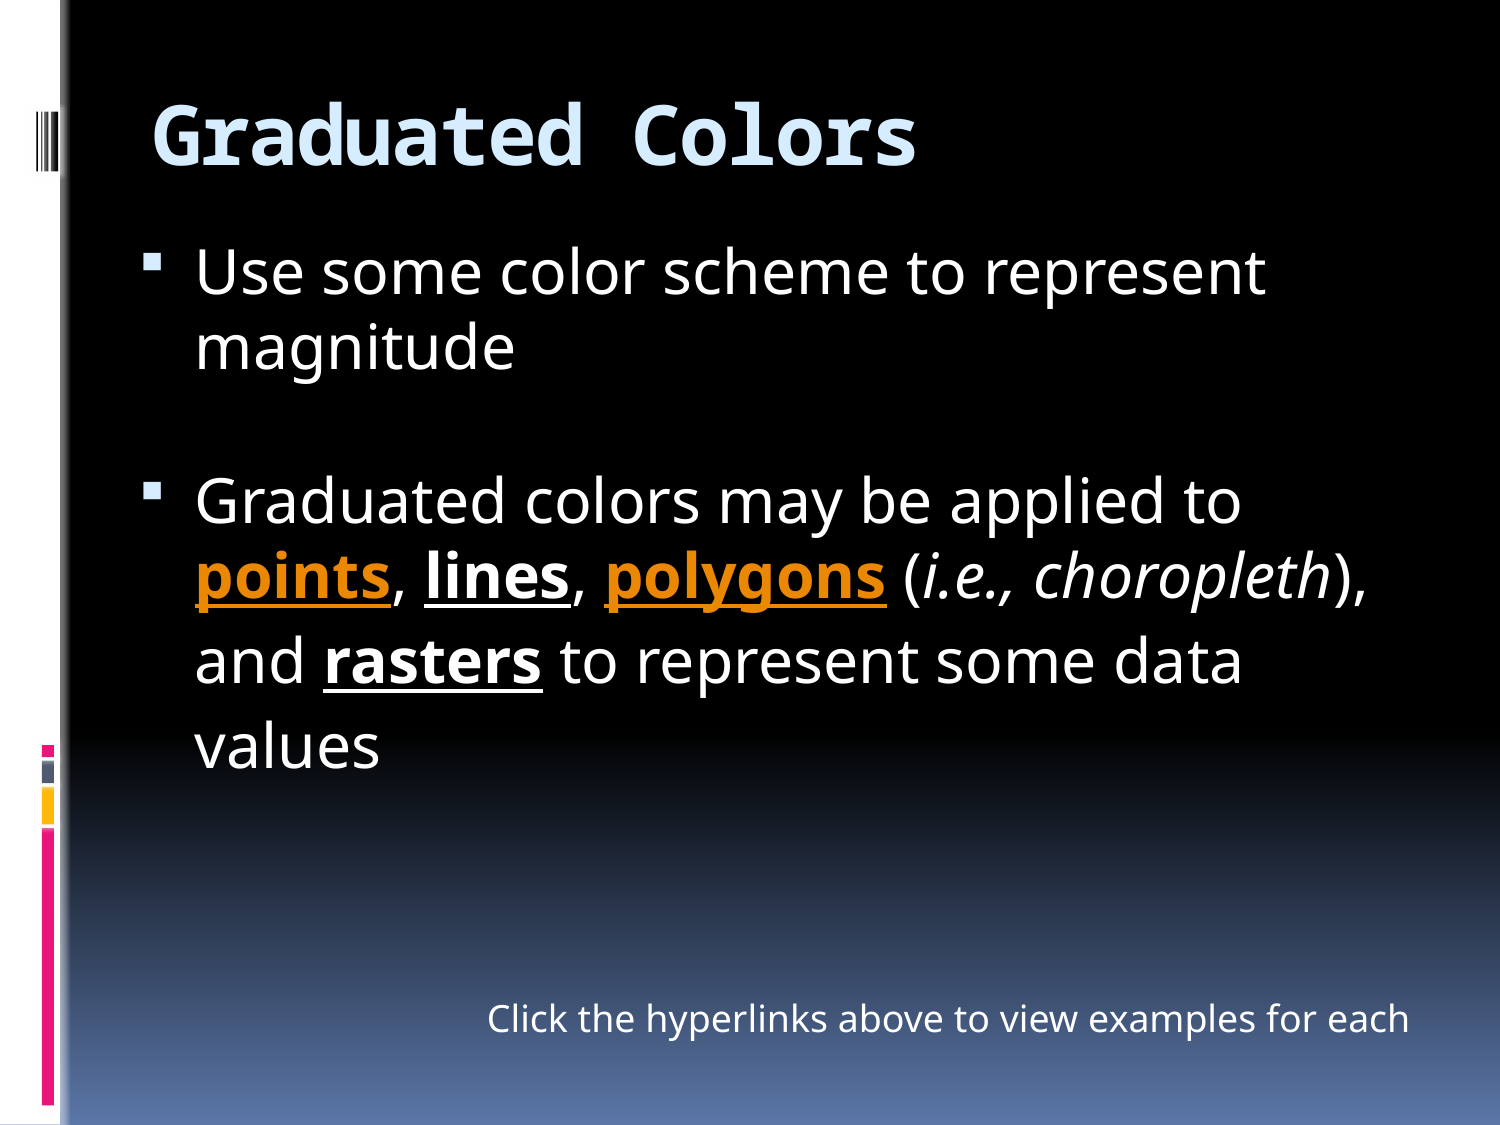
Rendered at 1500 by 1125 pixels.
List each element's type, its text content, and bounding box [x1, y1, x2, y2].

title Graduated Colors [137, 75, 1400, 224]
text_box Click the hyperlinks above to view examples for each [472, 987, 1427, 1093]
list Use some color scheme to represent magnitude Graduated colors may be applied to points, lines, polygons (i.e., choropleth), and rasters to represent some data values [112, 224, 1413, 975]
